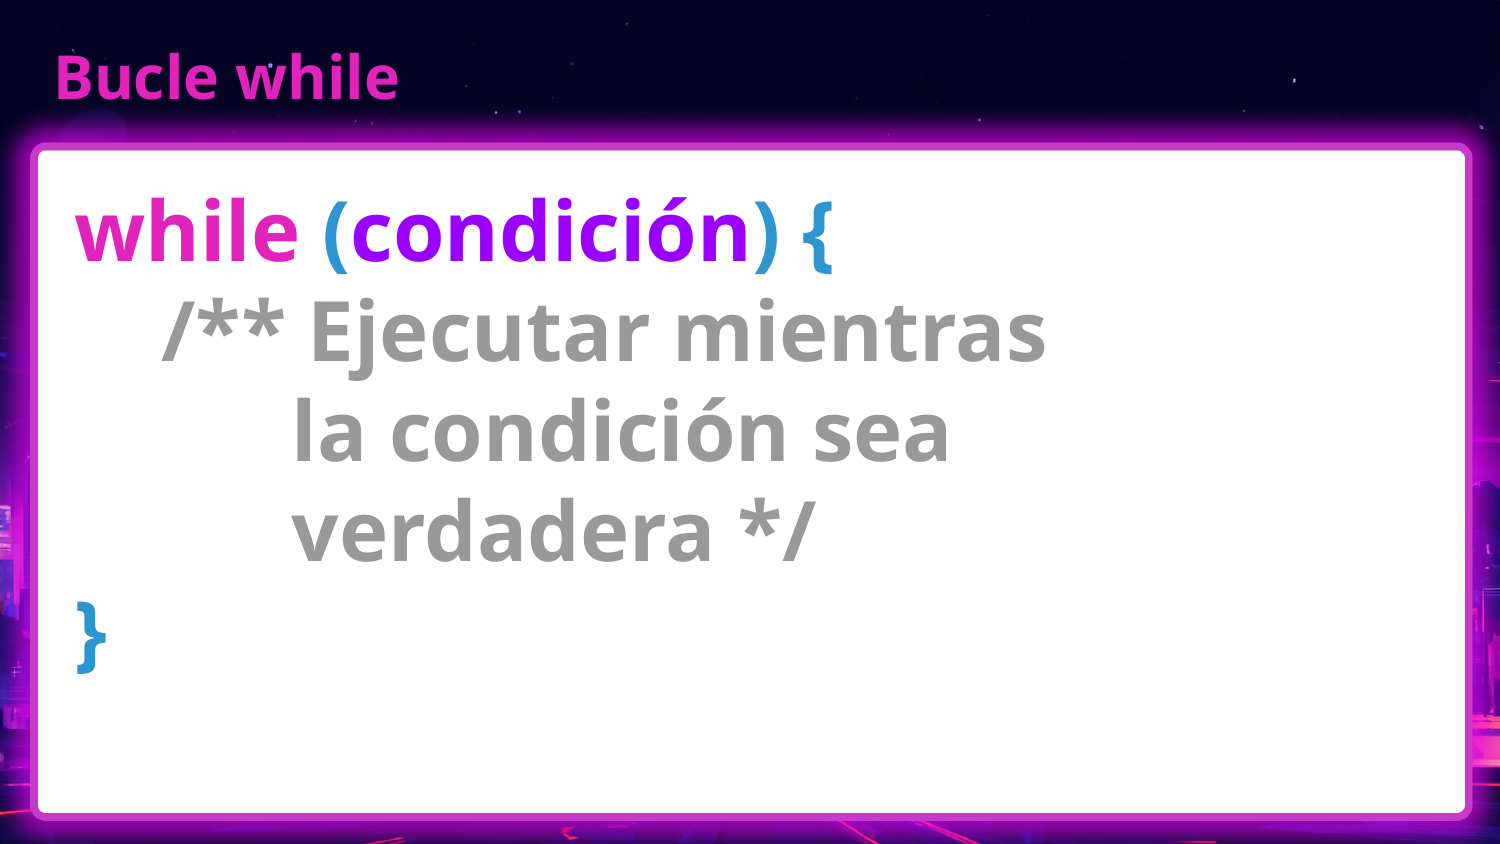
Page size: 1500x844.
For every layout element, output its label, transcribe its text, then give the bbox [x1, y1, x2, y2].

title Bucle while [38, 23, 1449, 118]
text_box while (condición) { /** Ejecutar mientras la condición sea verdadera */ } [59, 162, 1449, 787]
picture [0, 0, 1500, 844]
